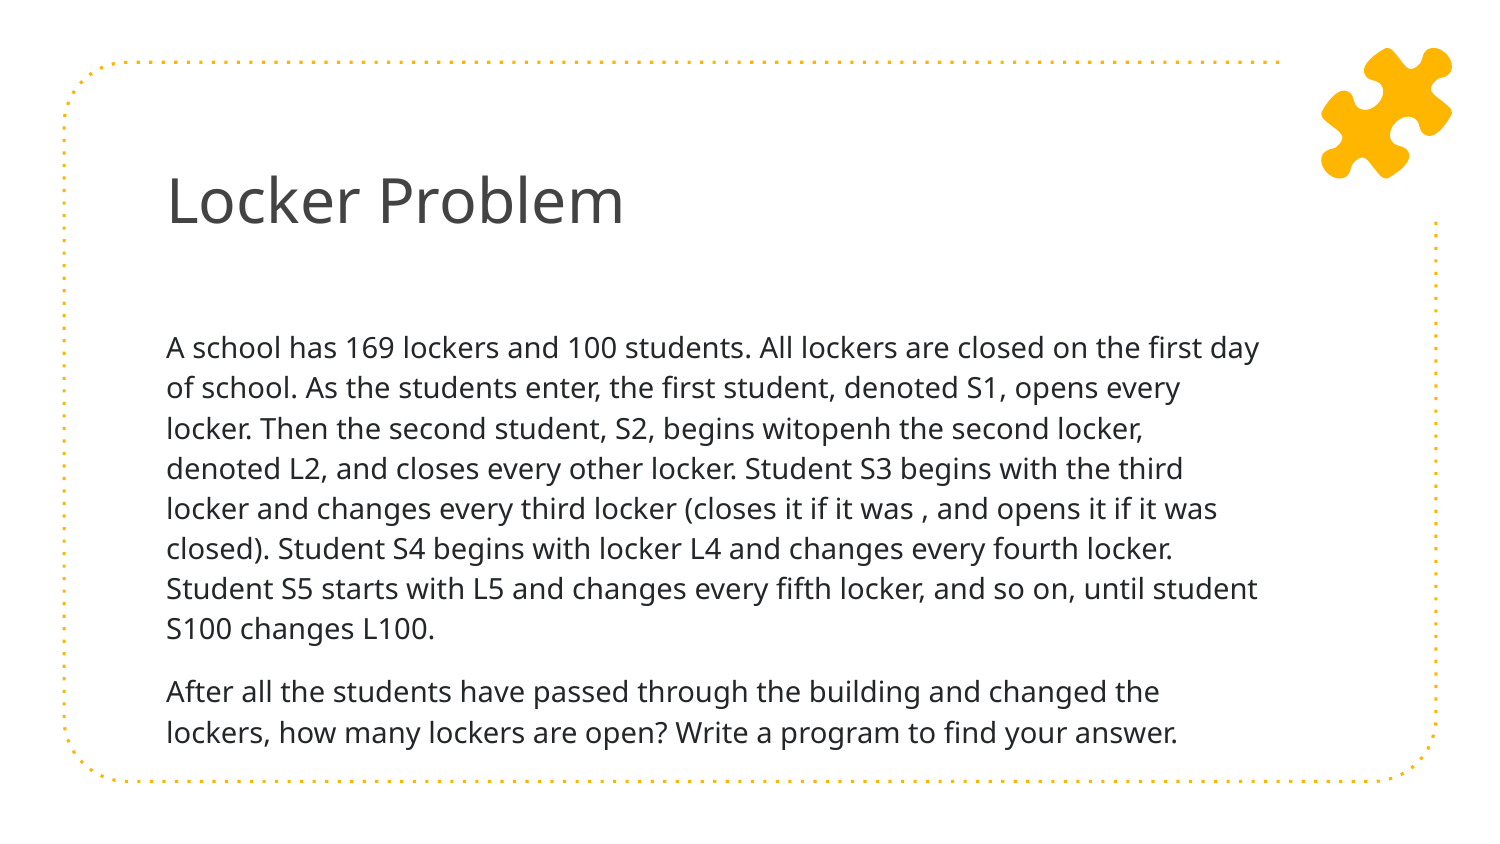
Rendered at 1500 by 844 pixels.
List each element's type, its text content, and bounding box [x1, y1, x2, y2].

text_box [1321, 47, 1452, 179]
title Locker Problem [151, 146, 1278, 287]
list A school has 169 lockers and 100 students. All lockers are closed on the first day of school. As the students enter, the first student, denoted S1, opens every locker. Then the second student, S2, begins witopenh the second locker, denoted L2, and closes every other locker. Student S3 begins with the third locker and changes every third locker (closes it if it was , and opens it if it was closed). Student S4 begins with locker L4 and changes every fourth locker. Student S5 starts with L5 and changes every fifth locker, and so on, until student S100 changes L100. After all the students have passed through the building and changed the lockers, how many lockers are open? Write a program to find your answer. [151, 309, 1278, 698]
